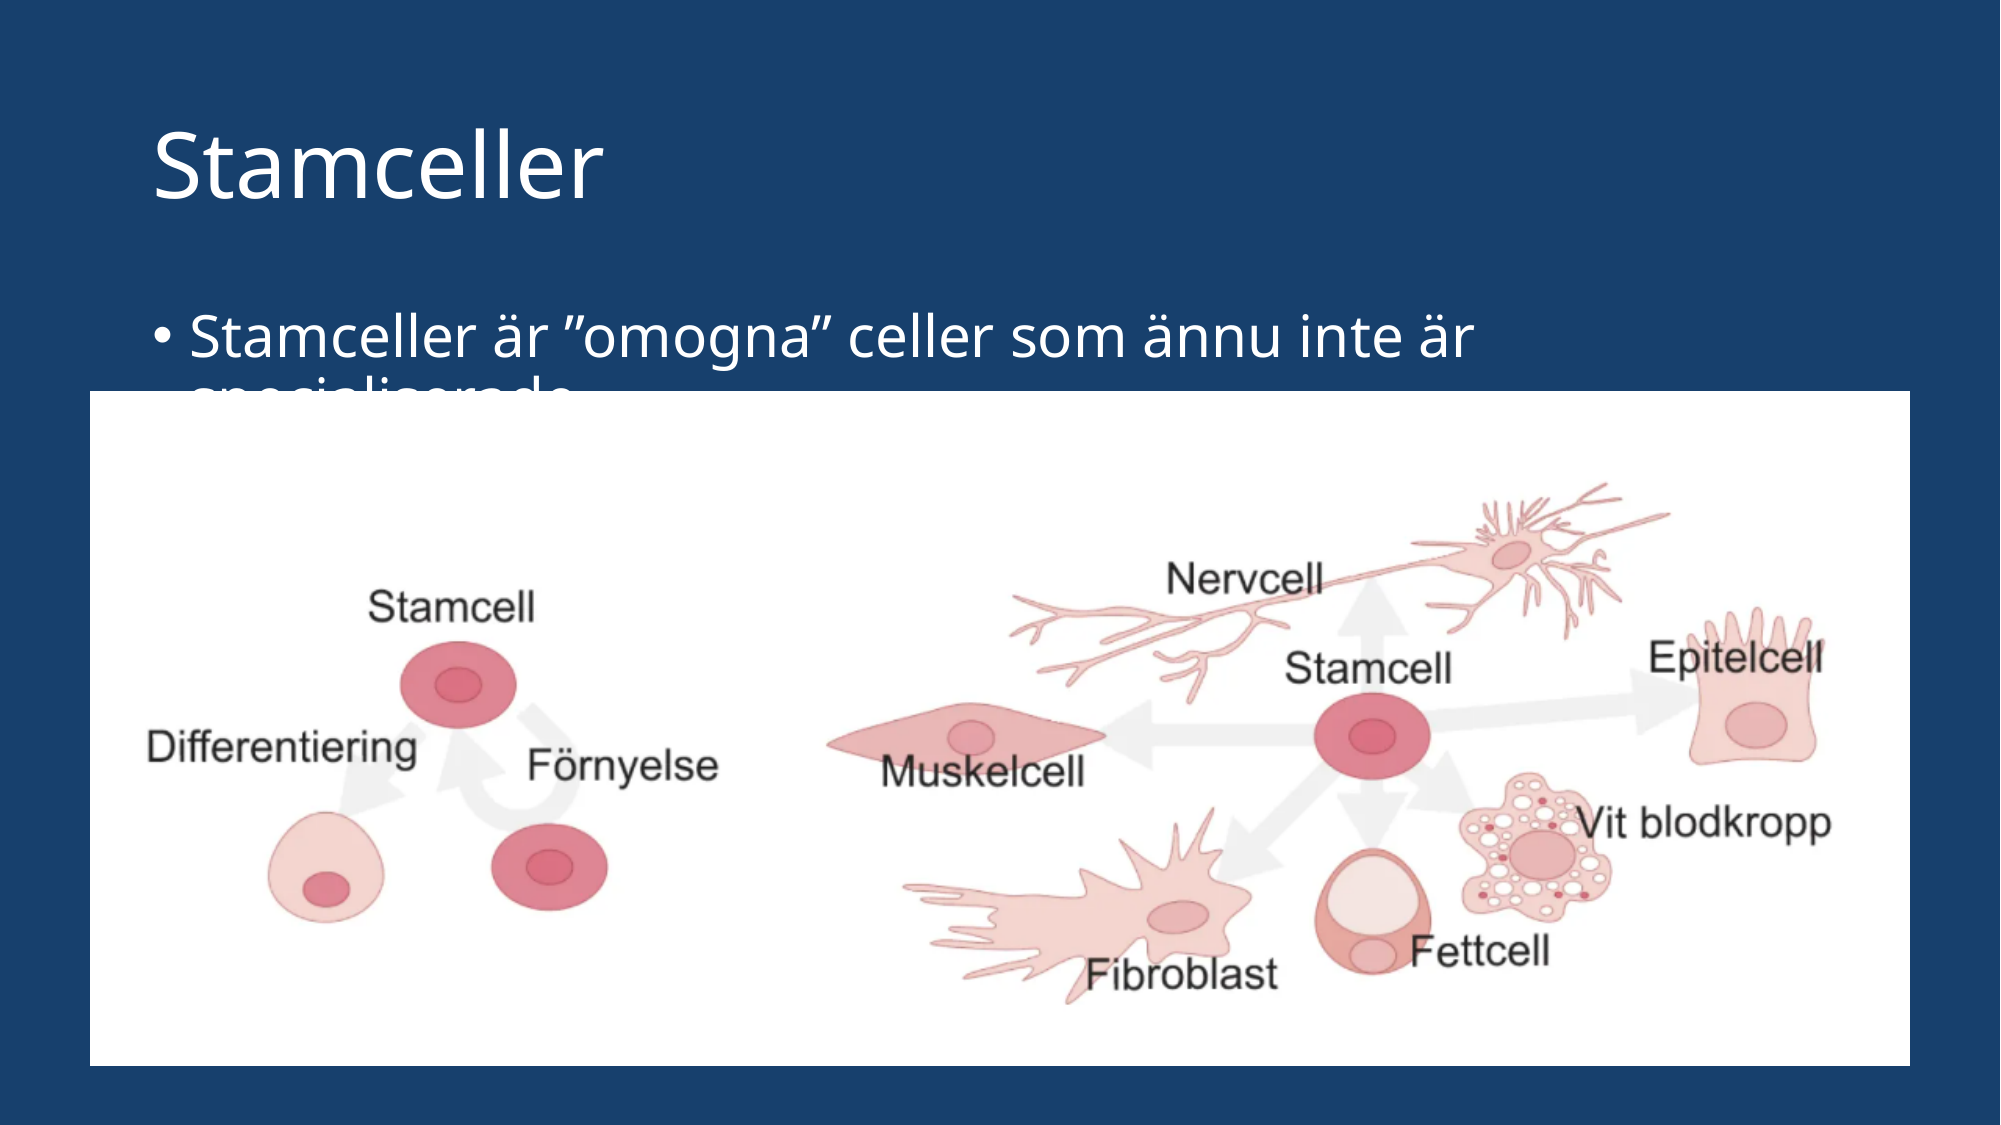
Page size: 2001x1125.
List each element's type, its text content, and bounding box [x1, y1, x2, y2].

picture [89, 391, 1910, 1066]
title Stamceller [137, 59, 1863, 278]
list Stamceller är ”omogna” celler som ännu inte är specialiserade [137, 299, 1863, 391]
